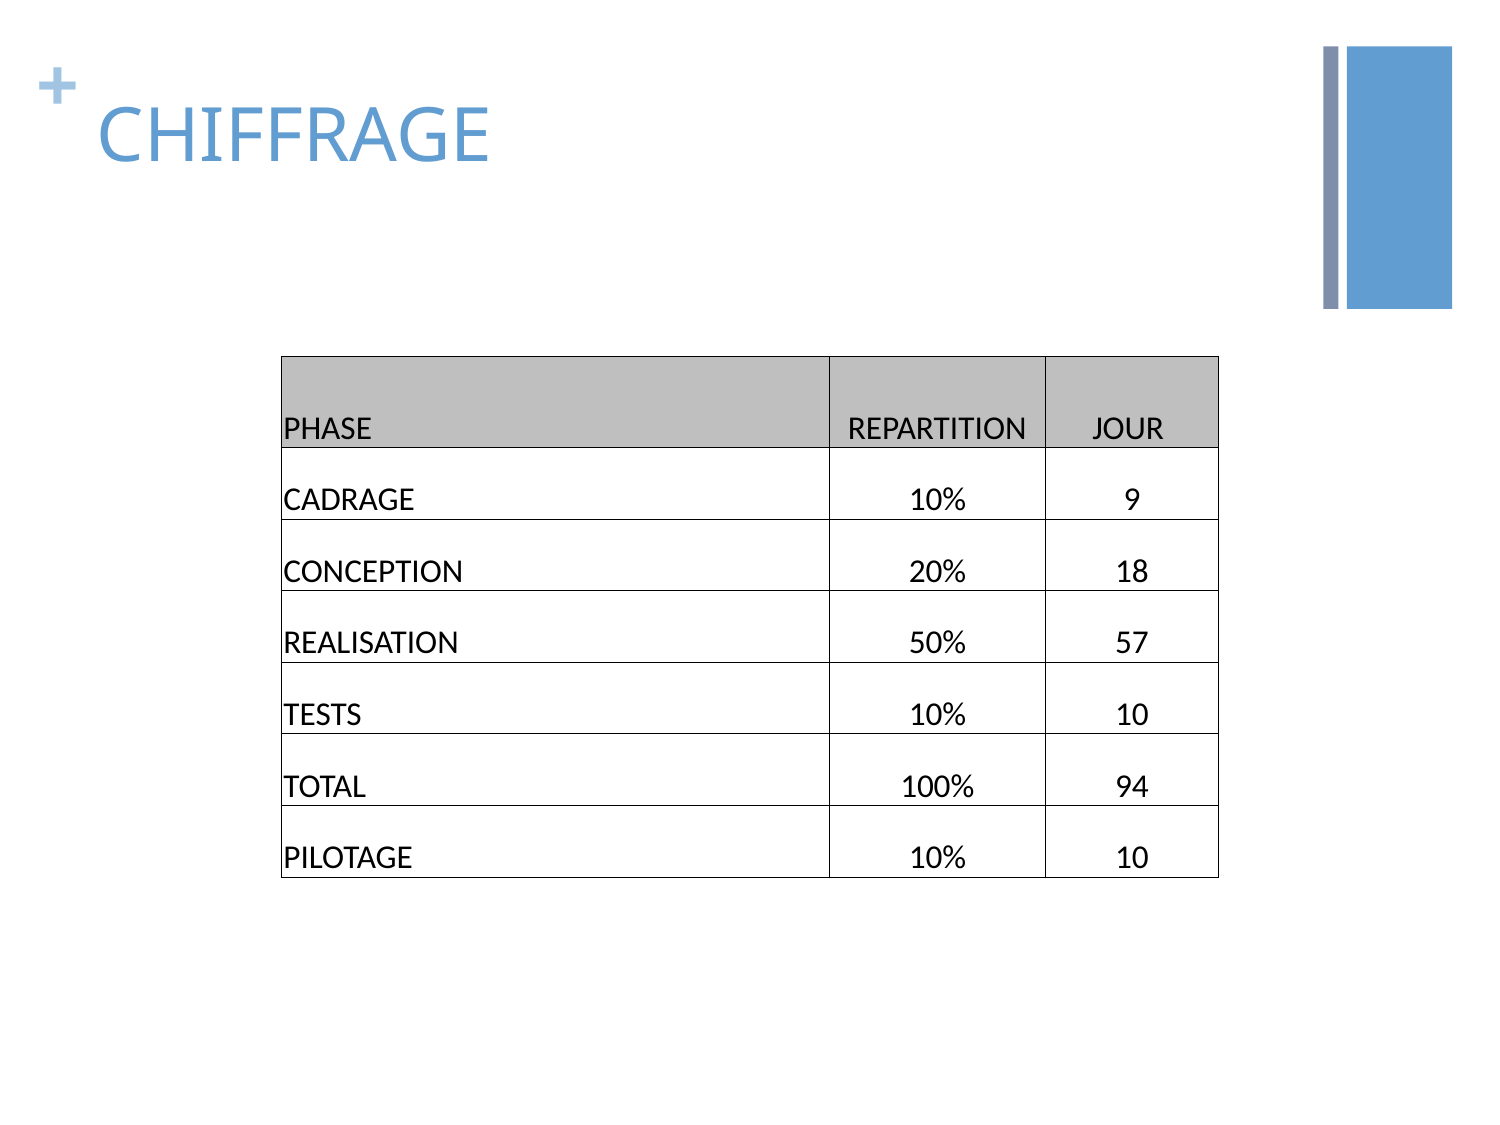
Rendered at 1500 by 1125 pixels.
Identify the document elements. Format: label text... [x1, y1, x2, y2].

table_header PHASE [282, 357, 829, 447]
table_cell 100% [830, 734, 1045, 805]
table_header REPARTITION [830, 357, 1045, 447]
title CHIFFRAGE [81, 79, 1322, 263]
table_cell 10% [830, 448, 1045, 519]
table_cell REALISATION [282, 591, 829, 662]
table_cell 10 [1046, 806, 1218, 877]
table_cell 50% [830, 591, 1045, 662]
table_cell 57 [1046, 591, 1218, 662]
table_cell 10% [830, 806, 1045, 877]
table_cell 10 [1046, 663, 1218, 733]
table_cell CADRAGE [282, 448, 829, 519]
table_header JOUR [1046, 357, 1218, 447]
table_cell 18 [1046, 520, 1218, 590]
table_cell 94 [1046, 734, 1218, 805]
table_cell 10% [830, 663, 1045, 733]
table_cell 9 [1046, 448, 1218, 519]
table_cell TESTS [282, 663, 829, 733]
table_cell TOTAL [282, 734, 829, 805]
table_cell 20% [830, 520, 1045, 590]
table_cell PILOTAGE [282, 806, 829, 877]
table_cell CONCEPTION [282, 520, 829, 590]
